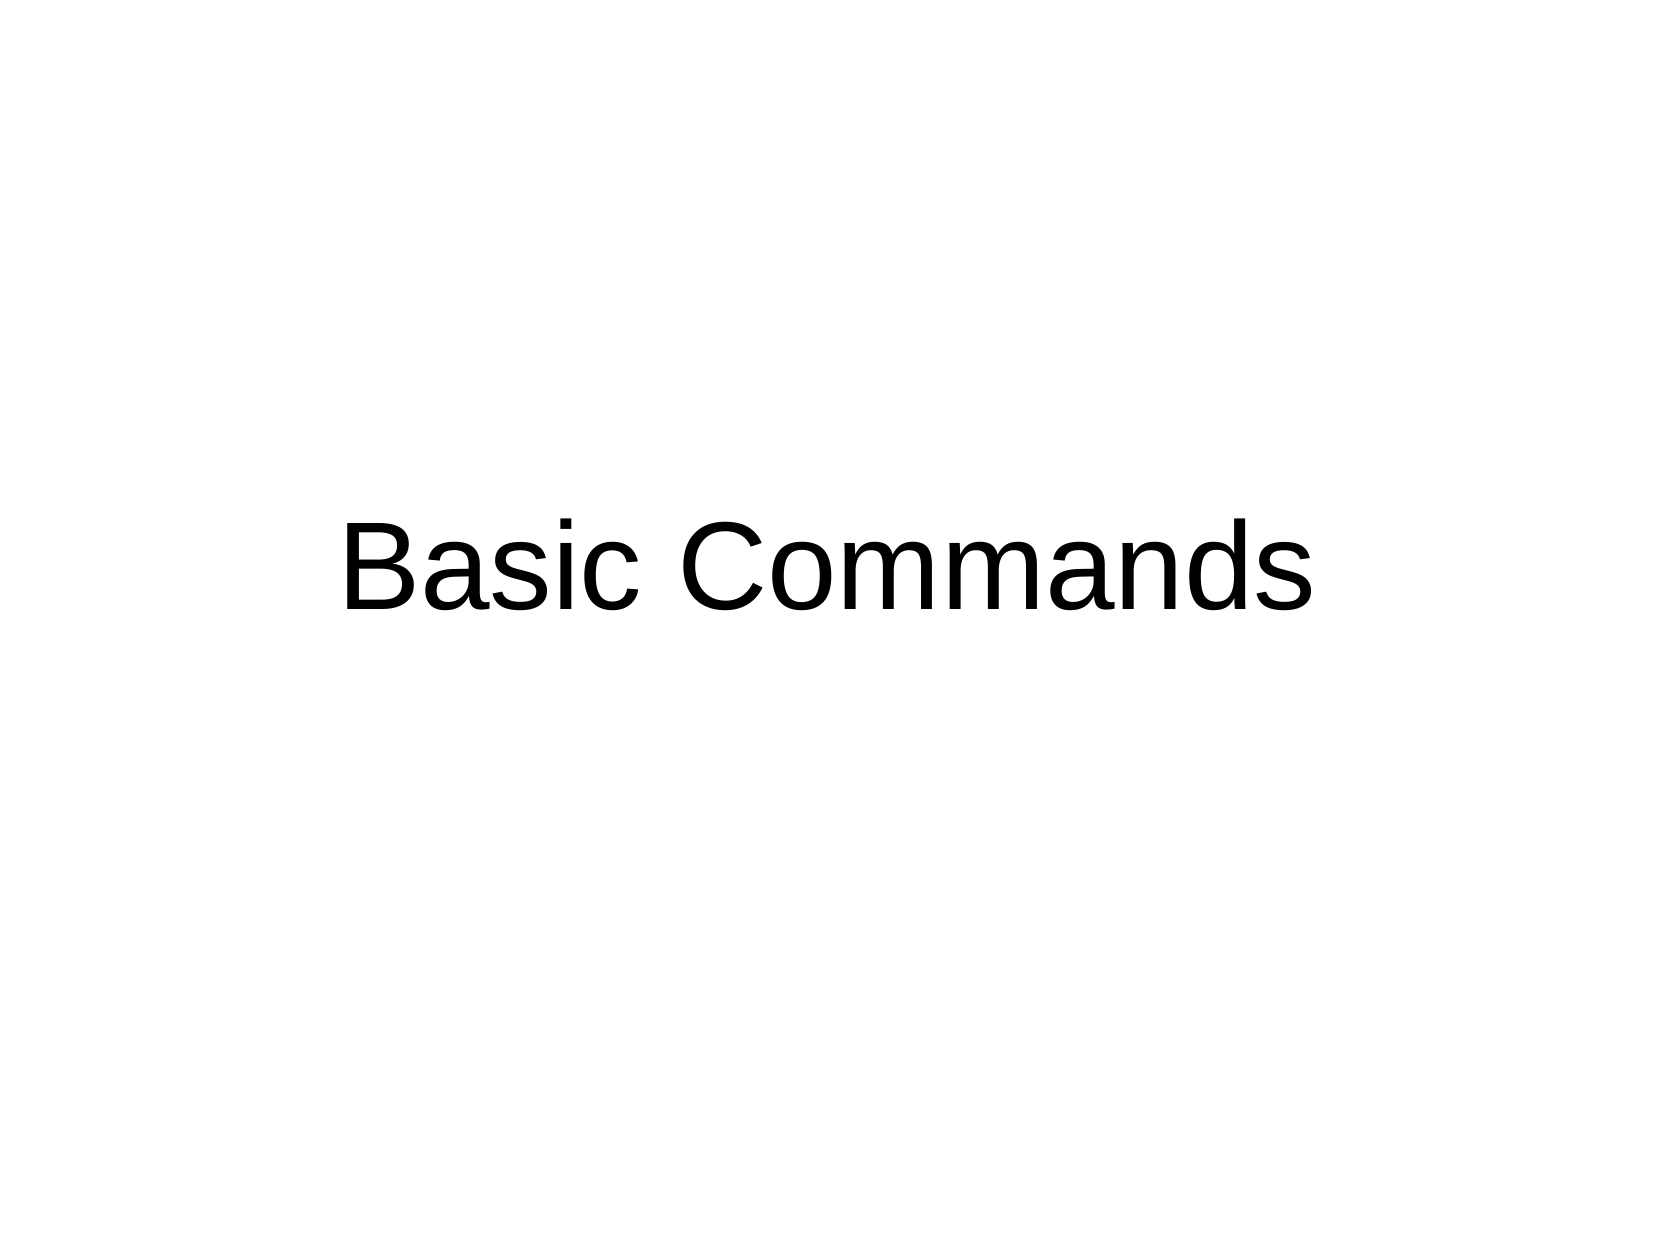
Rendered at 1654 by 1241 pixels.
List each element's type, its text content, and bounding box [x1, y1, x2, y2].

title Basic Commands [206, 202, 1447, 635]
